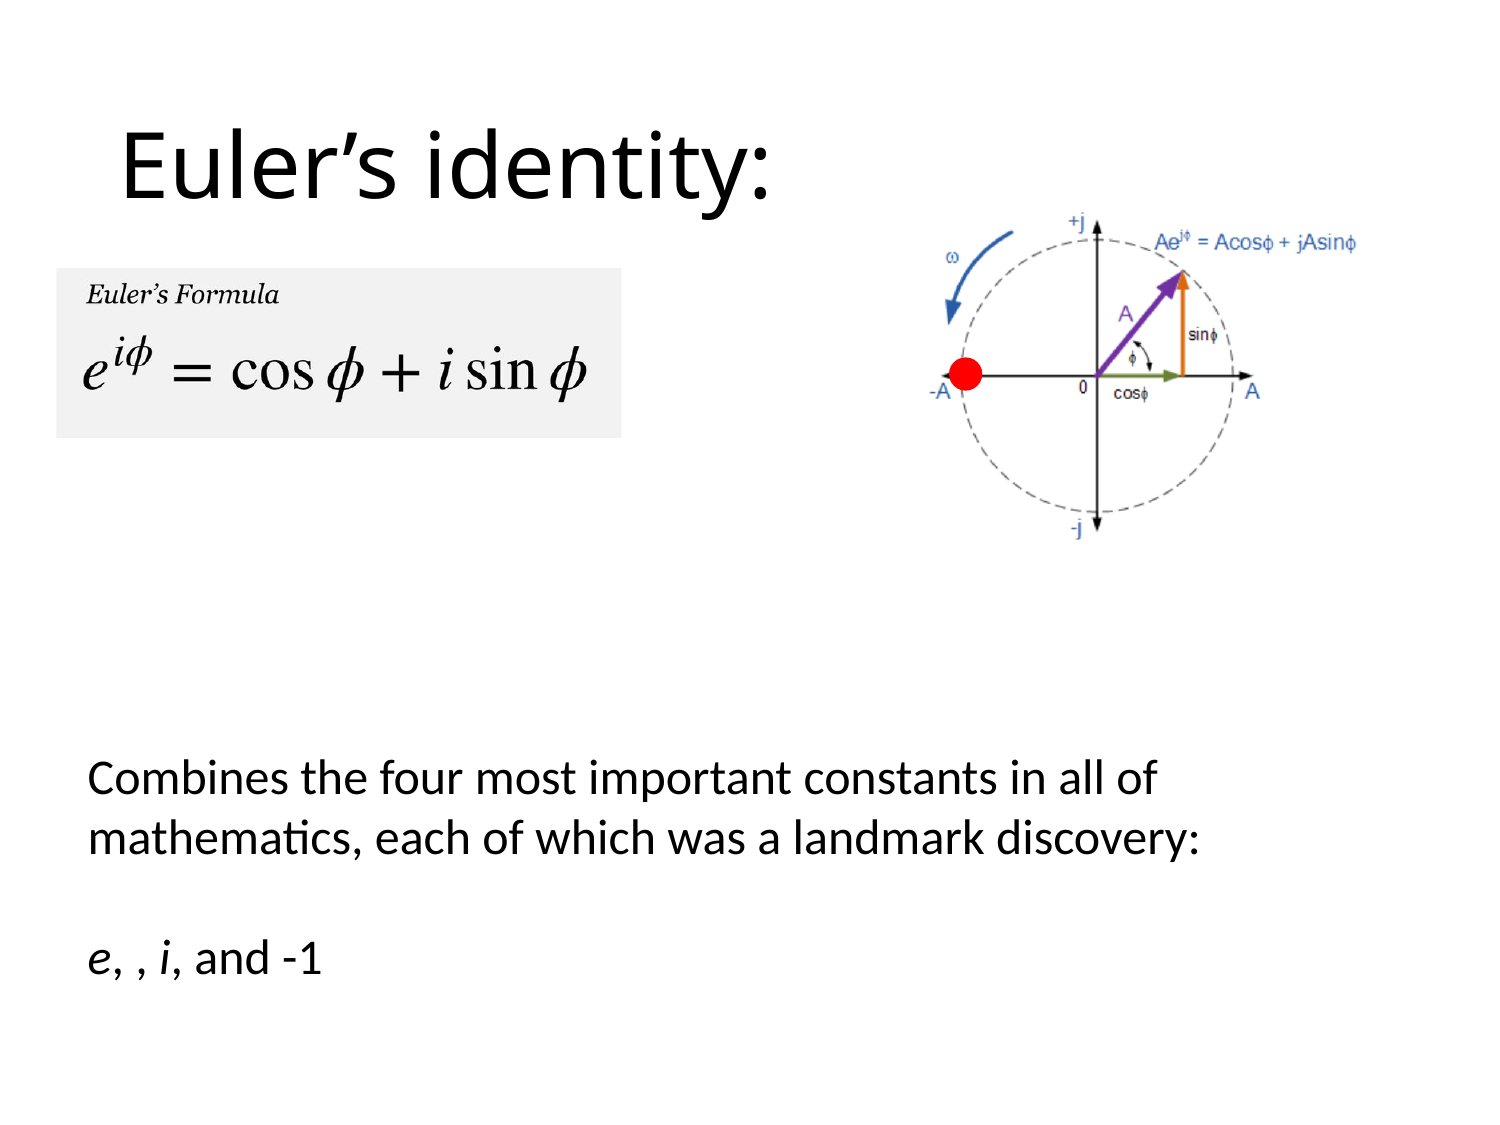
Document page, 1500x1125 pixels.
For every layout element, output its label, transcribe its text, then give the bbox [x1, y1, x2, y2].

picture [906, 193, 1374, 555]
title Euler’s identity: [103, 59, 1397, 278]
picture [56, 268, 622, 438]
